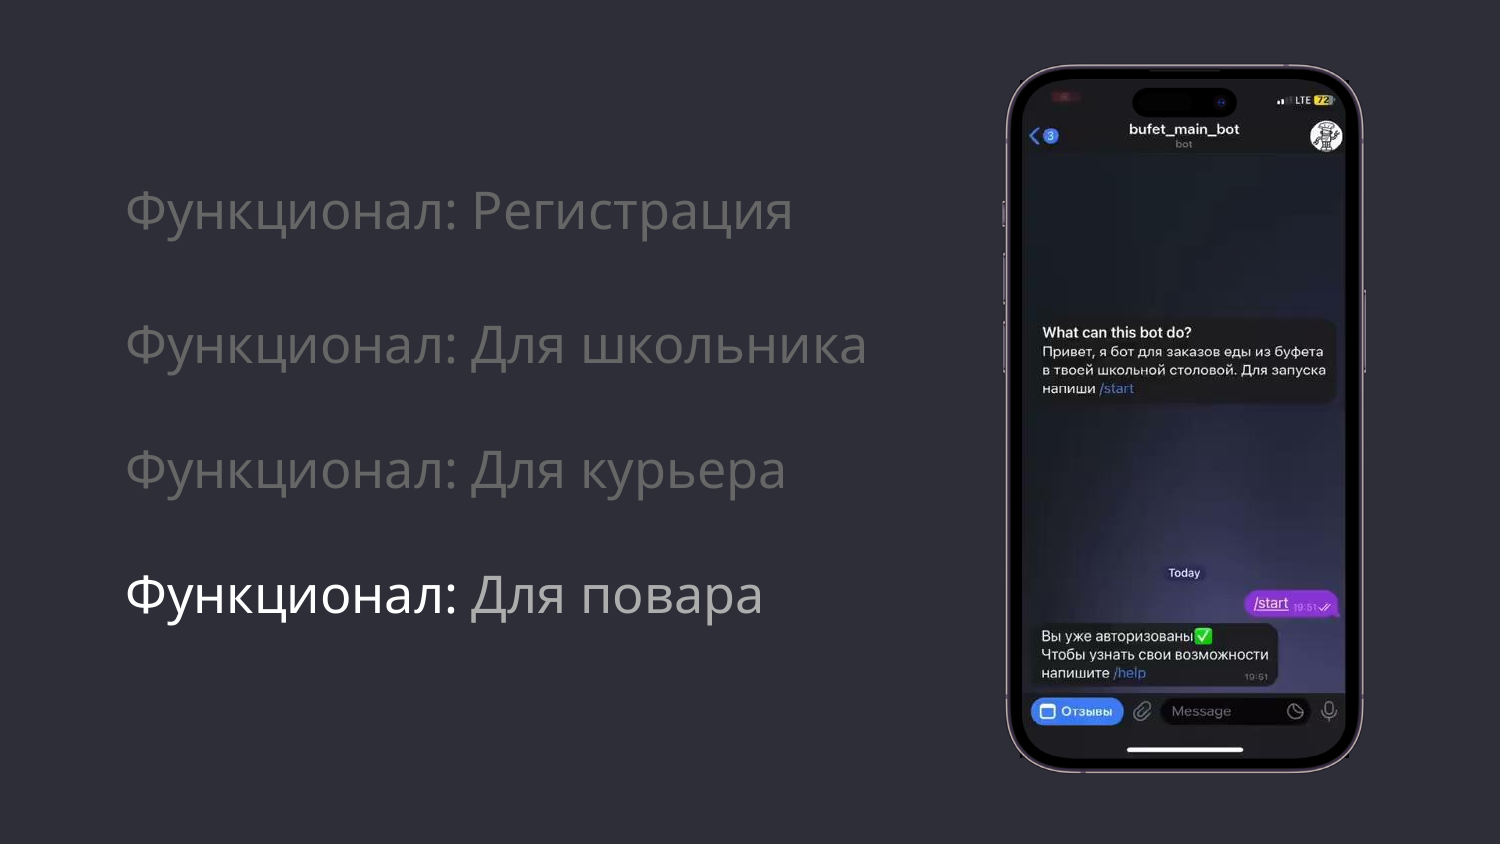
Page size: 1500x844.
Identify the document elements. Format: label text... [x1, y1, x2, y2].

title Функционал: Для школьника [110, 294, 929, 390]
title Функционал: Для курьера [110, 419, 878, 515]
title Функционал: Для повара [110, 544, 878, 640]
picture [958, 33, 1411, 805]
title Функционал: Регистрация [110, 160, 906, 255]
